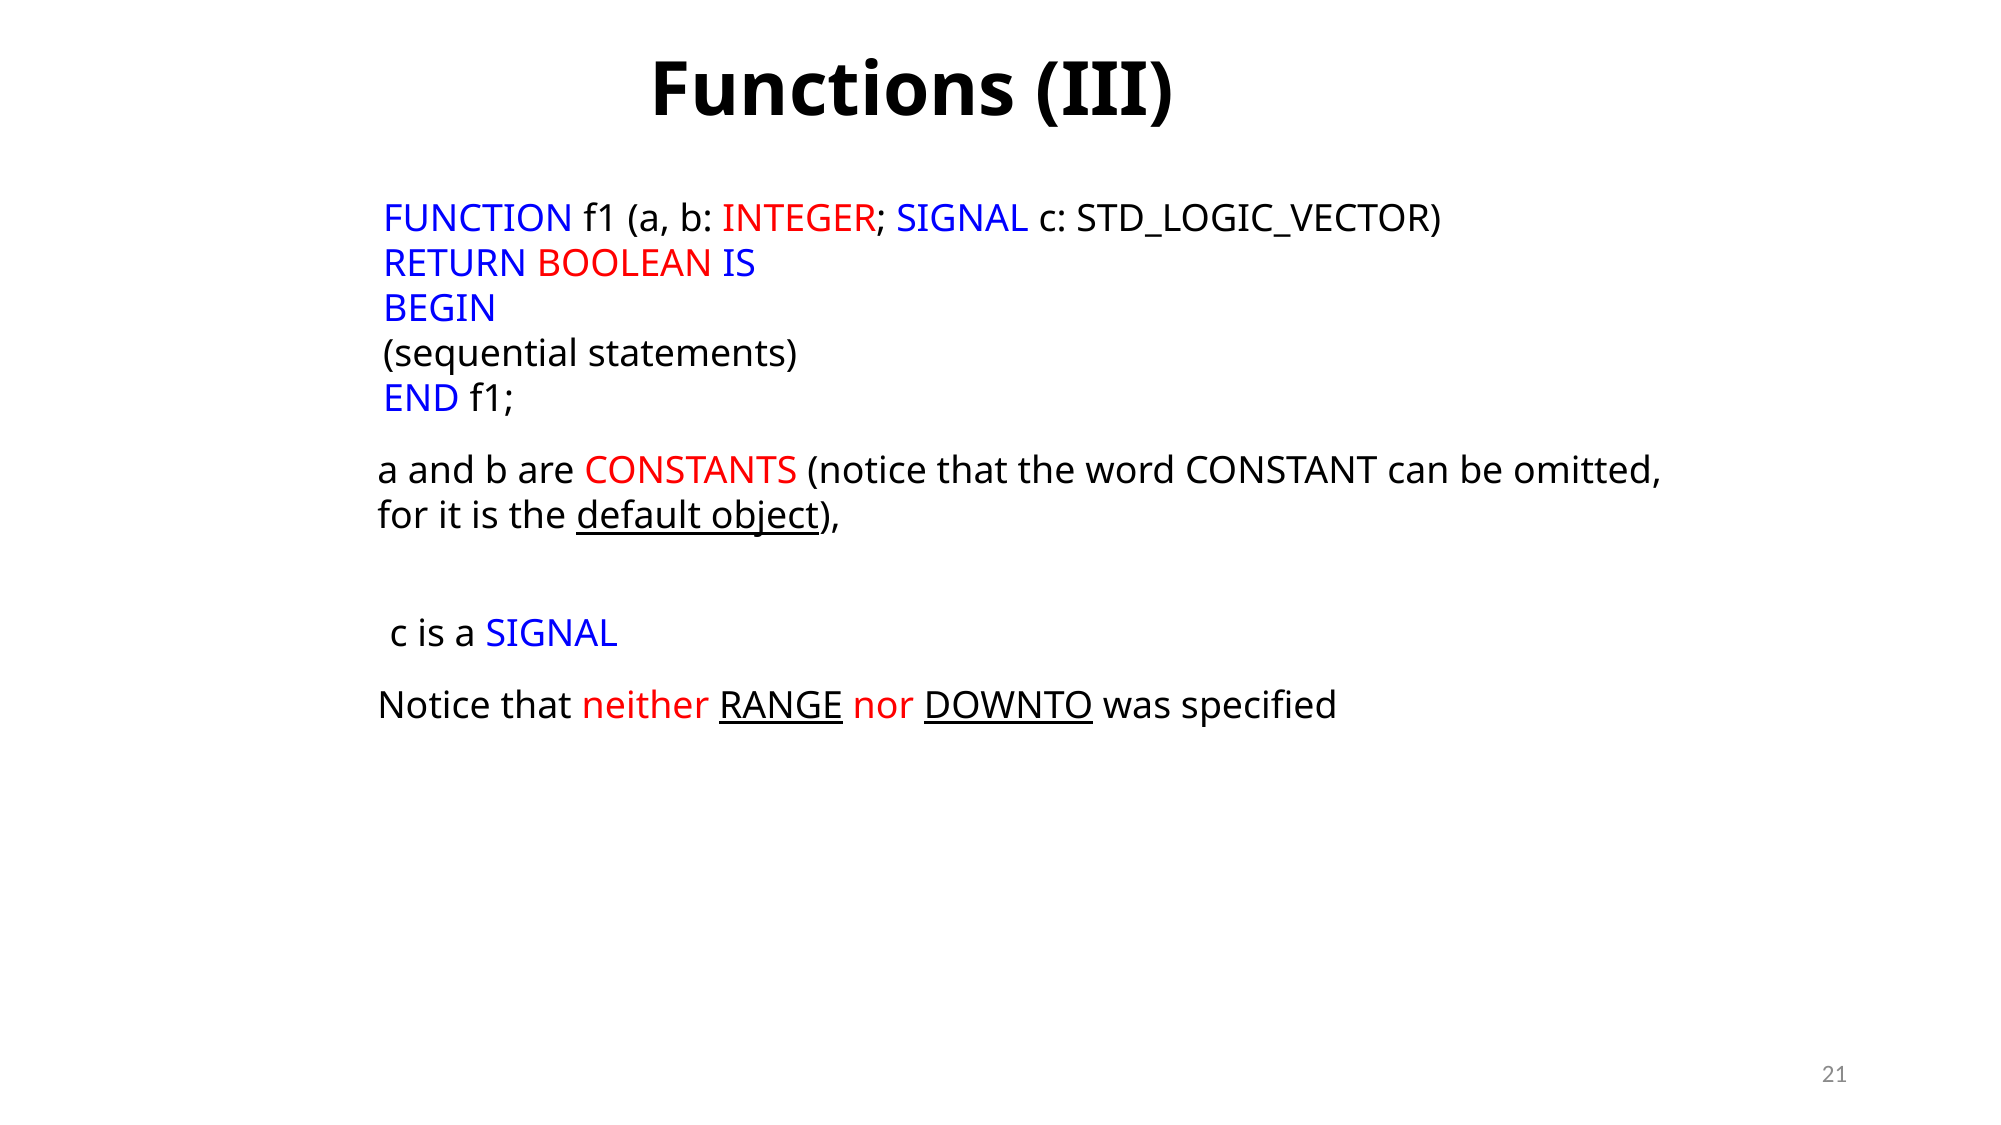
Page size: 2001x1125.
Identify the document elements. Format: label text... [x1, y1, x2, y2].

text_box c is a SIGNAL [374, 601, 634, 662]
text_box Notice that neither RANGE nor DOWNTO was specified [362, 673, 1627, 733]
text_box a and b are CONSTANTS (notice that the word CONSTANT can be omitted, for it is the default object), [362, 438, 1682, 544]
slide_number 21 [1412, 1042, 1863, 1103]
text_box FUNCTION f1 (a, b: INTEGER; SIGNAL c: STD_LOGIC_VECTOR) RETURN BOOLEAN IS BEGIN (sequential statements) END f1; [368, 186, 1582, 427]
title Functions (III) [634, 0, 2000, 200]
